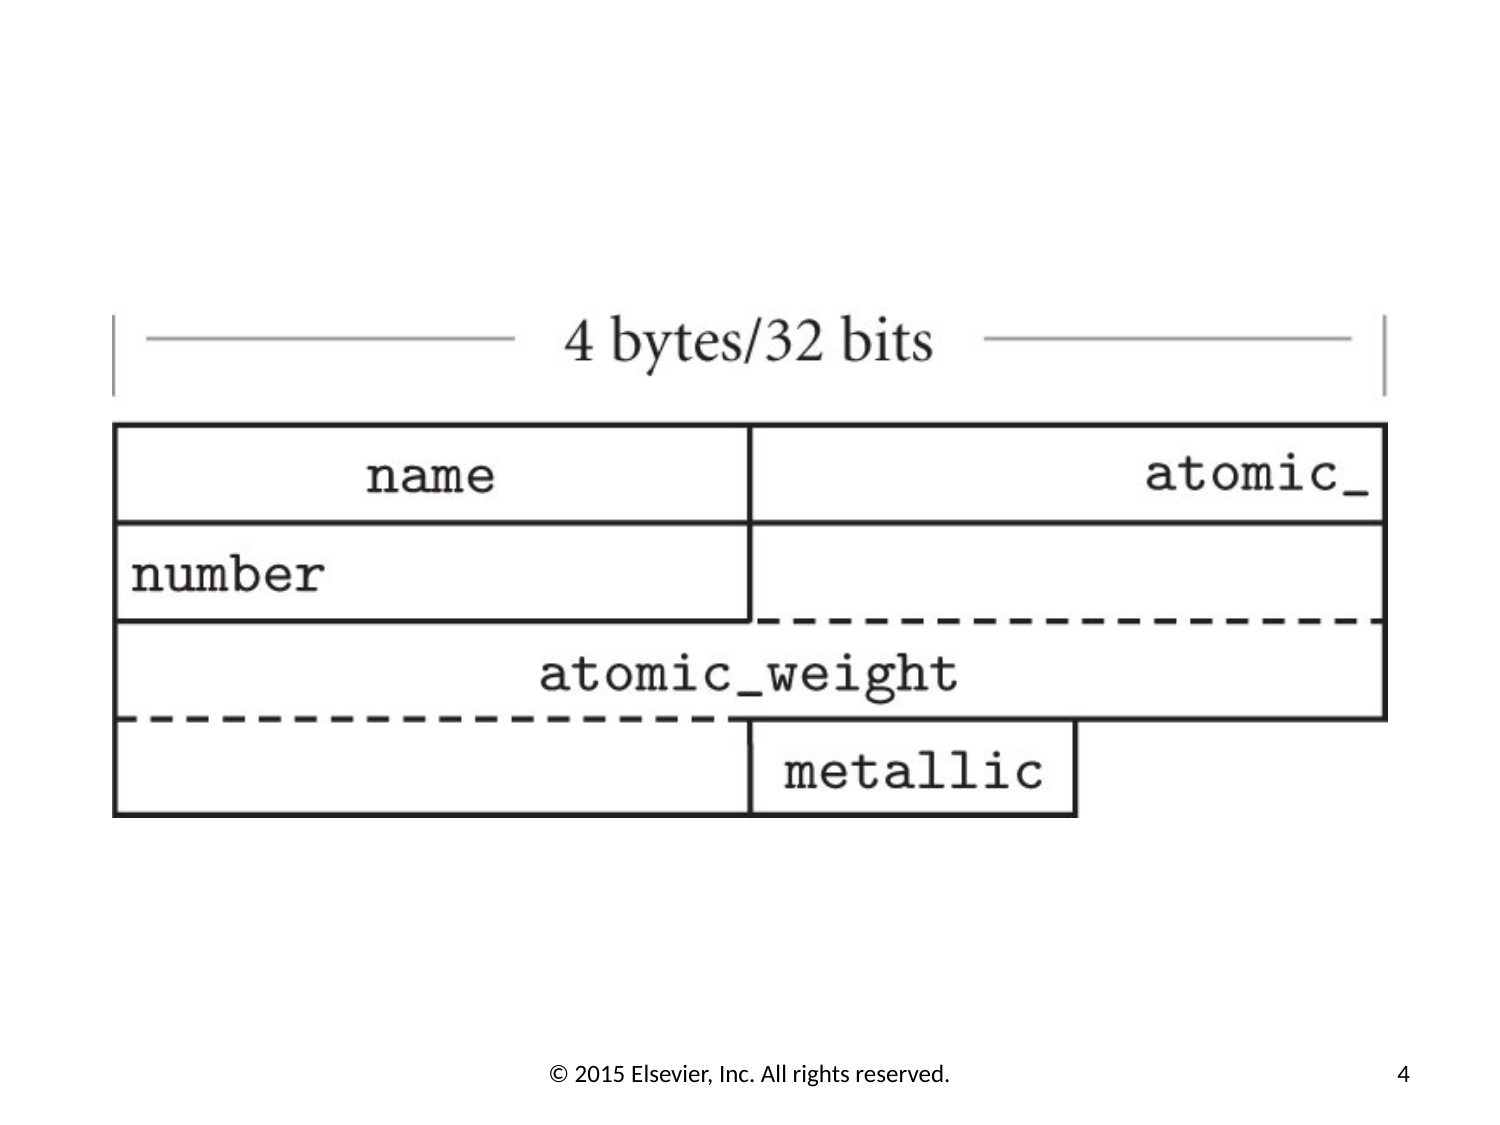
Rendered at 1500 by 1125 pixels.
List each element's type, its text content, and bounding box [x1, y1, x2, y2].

footer © 2015 Elsevier, Inc. All rights reserved. [512, 1042, 988, 1103]
slide_number 4 [1074, 1042, 1425, 1103]
picture [112, 306, 1388, 818]
